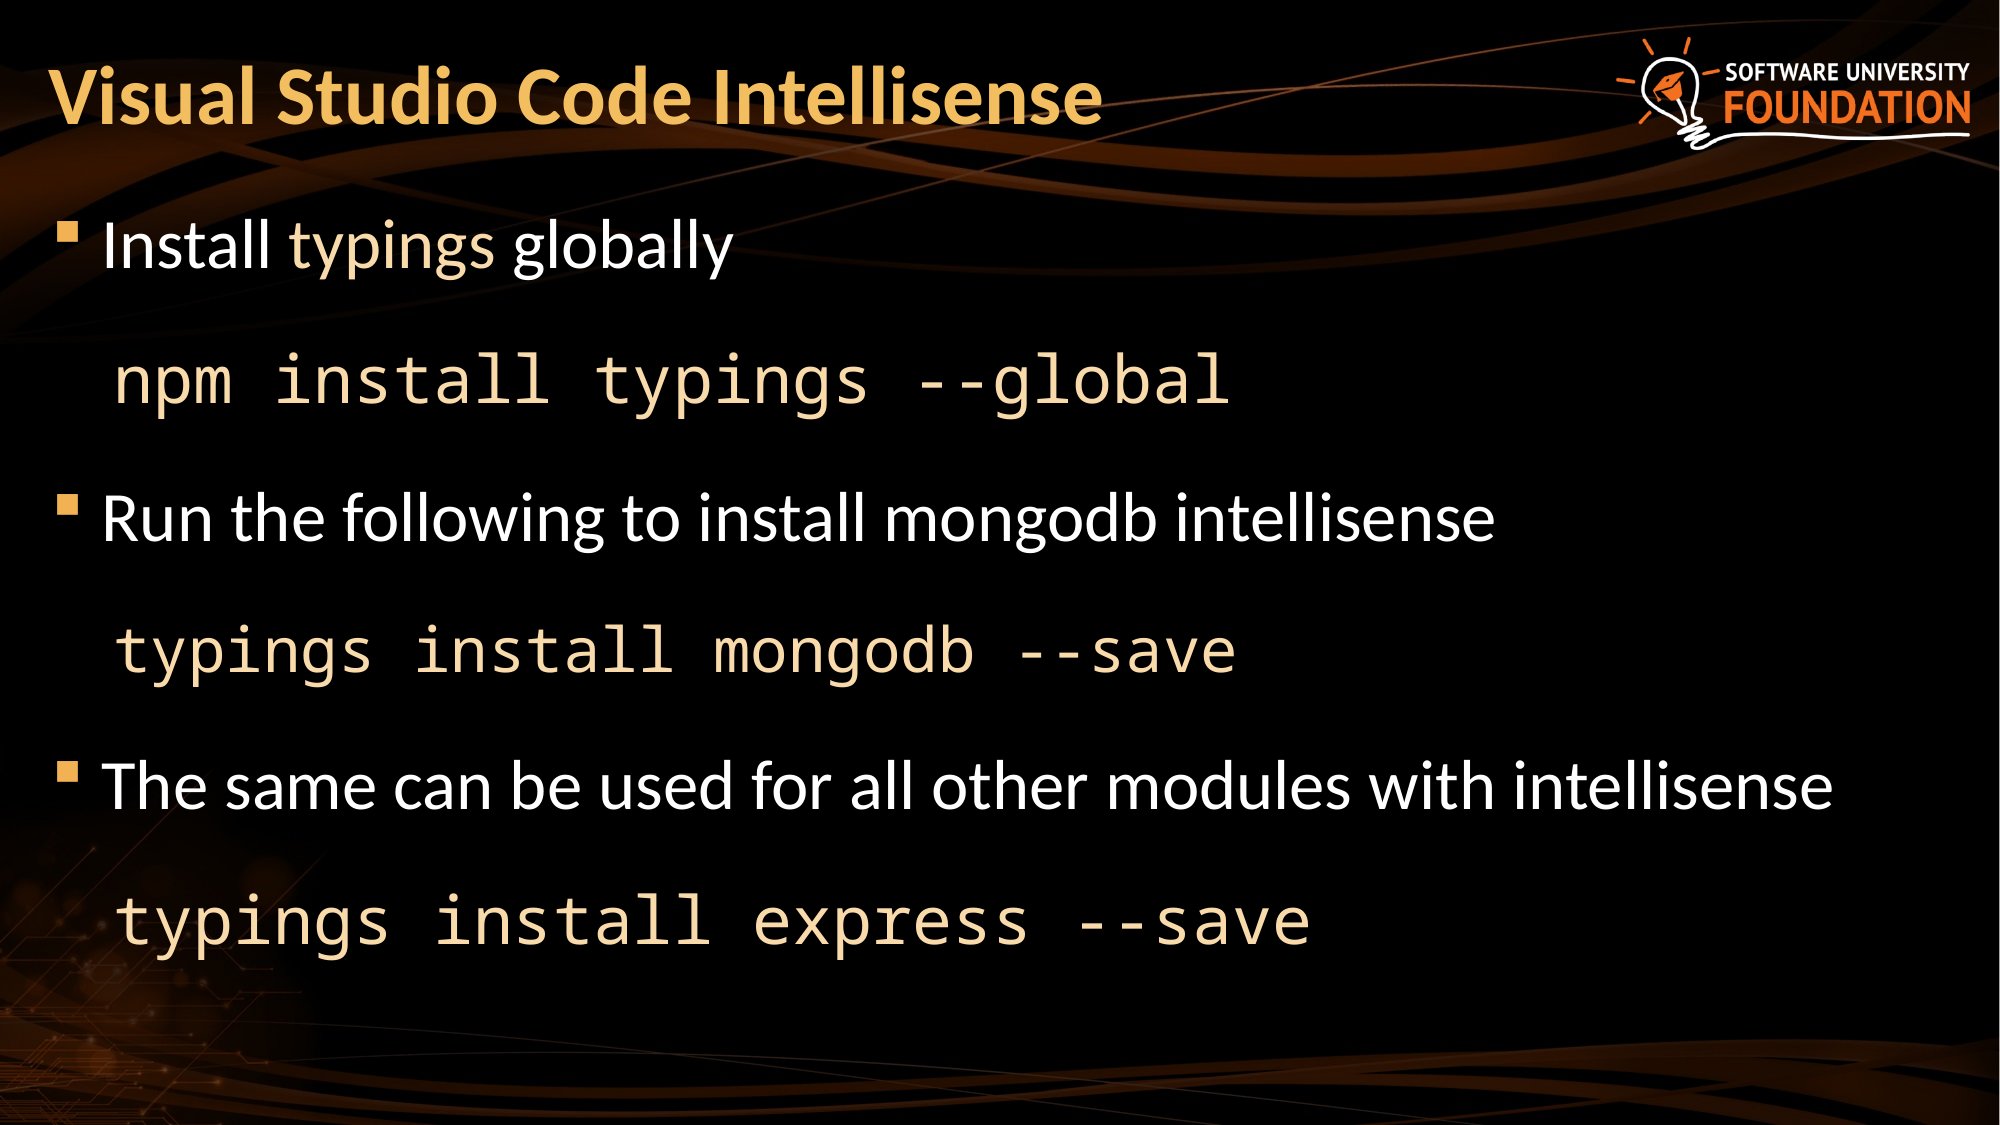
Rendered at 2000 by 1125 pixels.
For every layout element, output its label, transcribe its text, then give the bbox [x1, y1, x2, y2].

title Visual Studio Code Intellisense [30, 6, 1602, 189]
picture [0, 0, 2000, 1125]
list Install typings globally npm install typings --global Run the following to install mongodb intellisense typings install mongodb --save The same can be used for all other modules with intellisense typings install express --save [33, 188, 1950, 1125]
